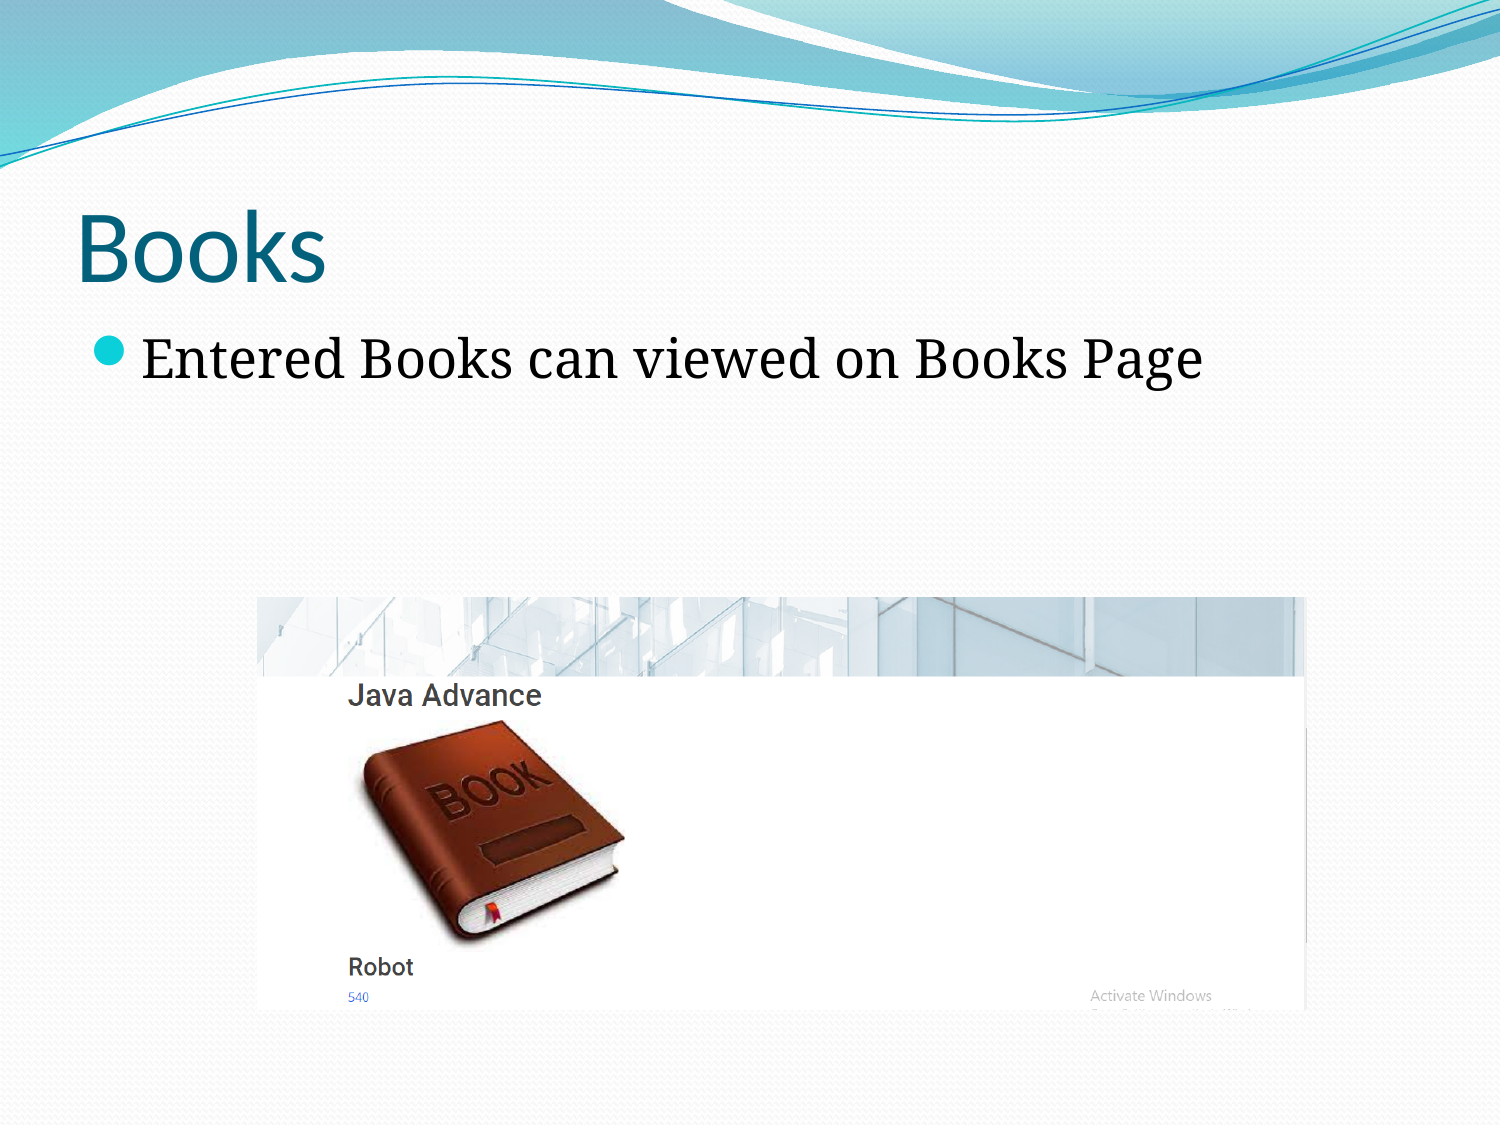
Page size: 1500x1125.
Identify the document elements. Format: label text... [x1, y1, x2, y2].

title Books [75, 115, 1425, 303]
list Entered Books can viewed on Books Page [75, 317, 1425, 1038]
picture [257, 597, 1307, 1011]
